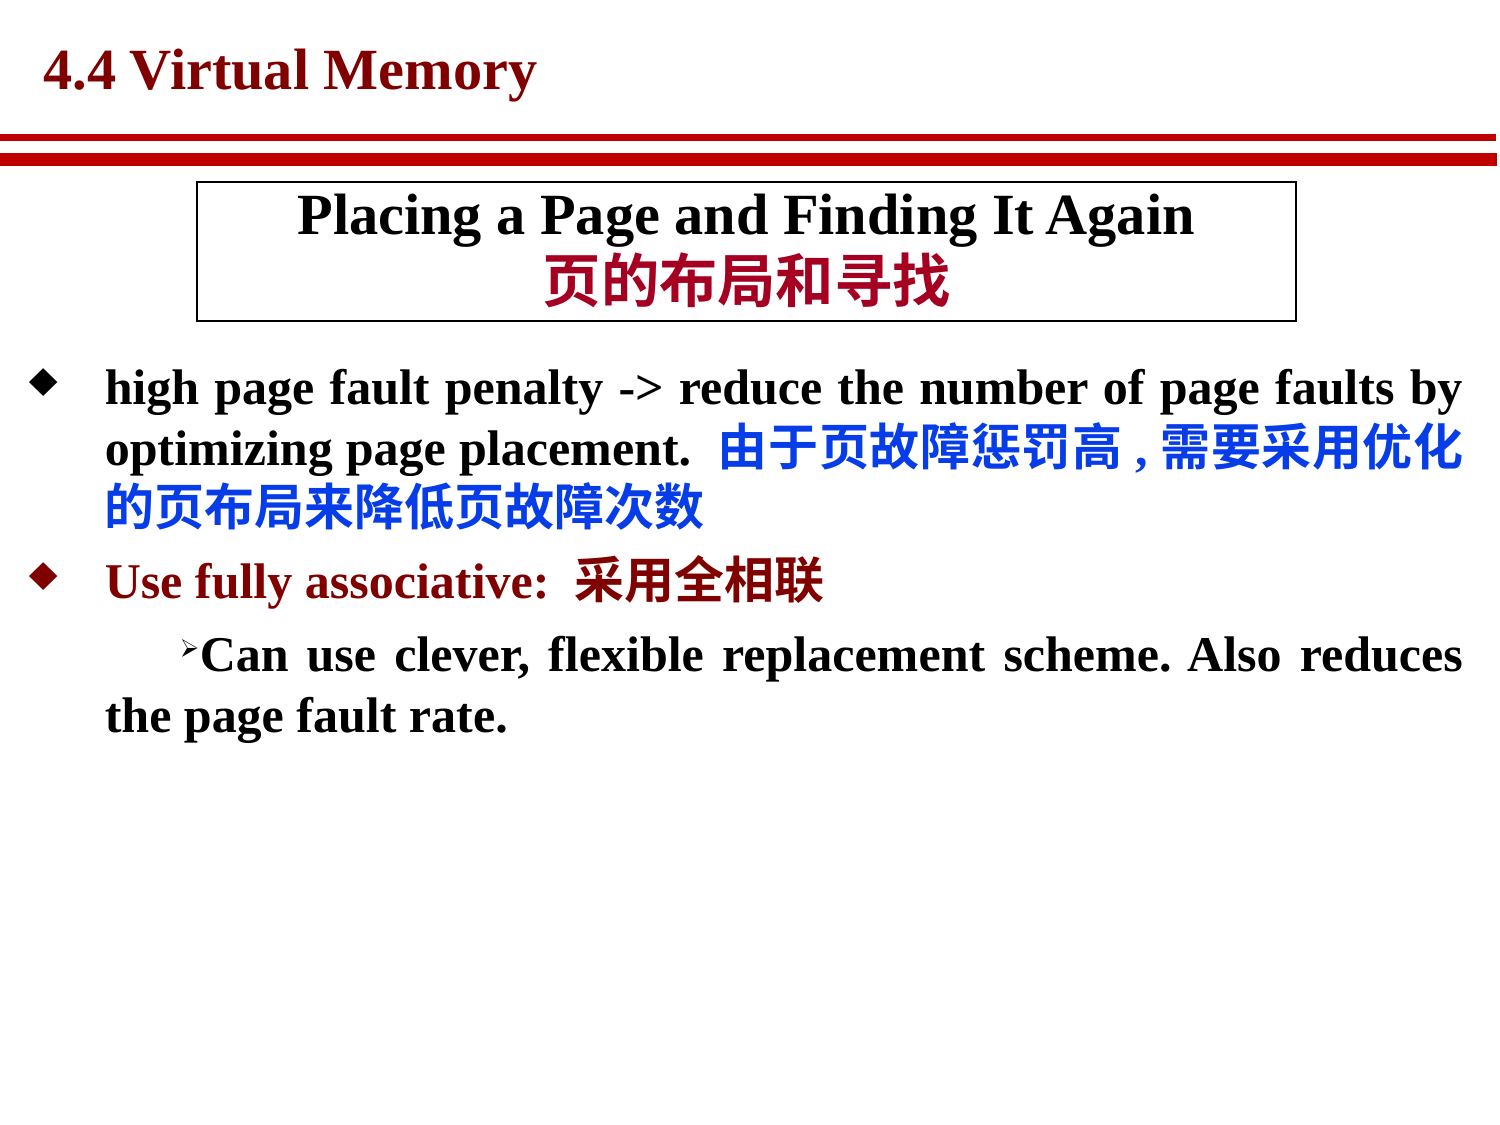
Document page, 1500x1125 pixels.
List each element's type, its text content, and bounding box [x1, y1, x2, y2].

title 4.4 Virtual Memory [33, 36, 557, 107]
text_box Placing a Page and Finding It Again 页的布局和寻找 [197, 181, 1297, 321]
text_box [0, 137, 1498, 160]
text_box high page fault penalty -> reduce the number of page faults by optimizing page placement. 由于页故障惩罚高,需要采用优化的页布局来降低页故障次数 Use fully associative: 采用全相联 Can use clever, flexible replacement scheme. Also reduces the page fault rate. [15, 347, 1479, 823]
